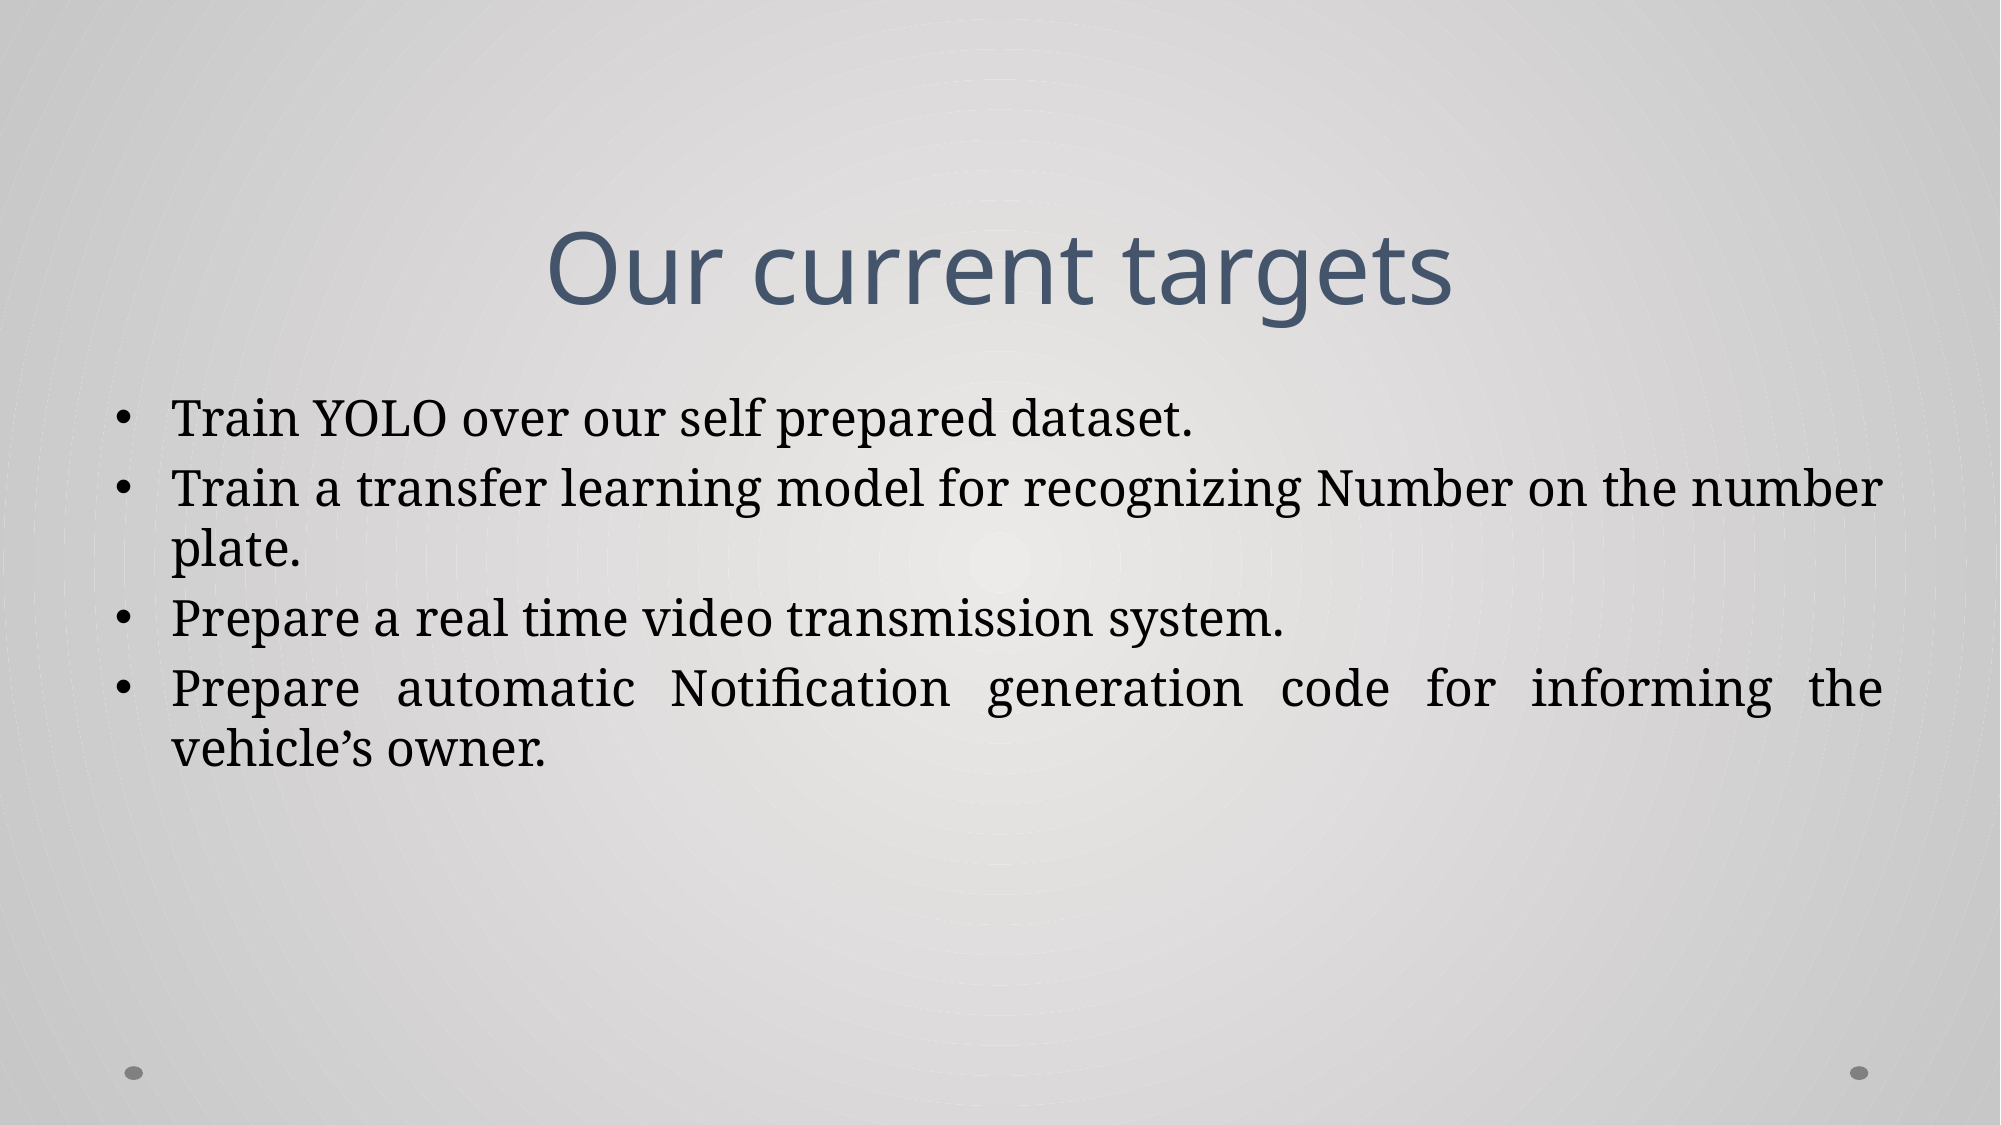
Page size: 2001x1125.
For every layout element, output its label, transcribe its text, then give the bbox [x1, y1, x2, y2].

title Our current targets [99, 69, 1900, 333]
list Train YOLO over our self prepared dataset. Train a transfer learning model for recognizing Number on the number plate. Prepare a real time video transmission system. Prepare automatic Notification generation code for informing the vehicle’s owner. [99, 378, 1900, 750]
